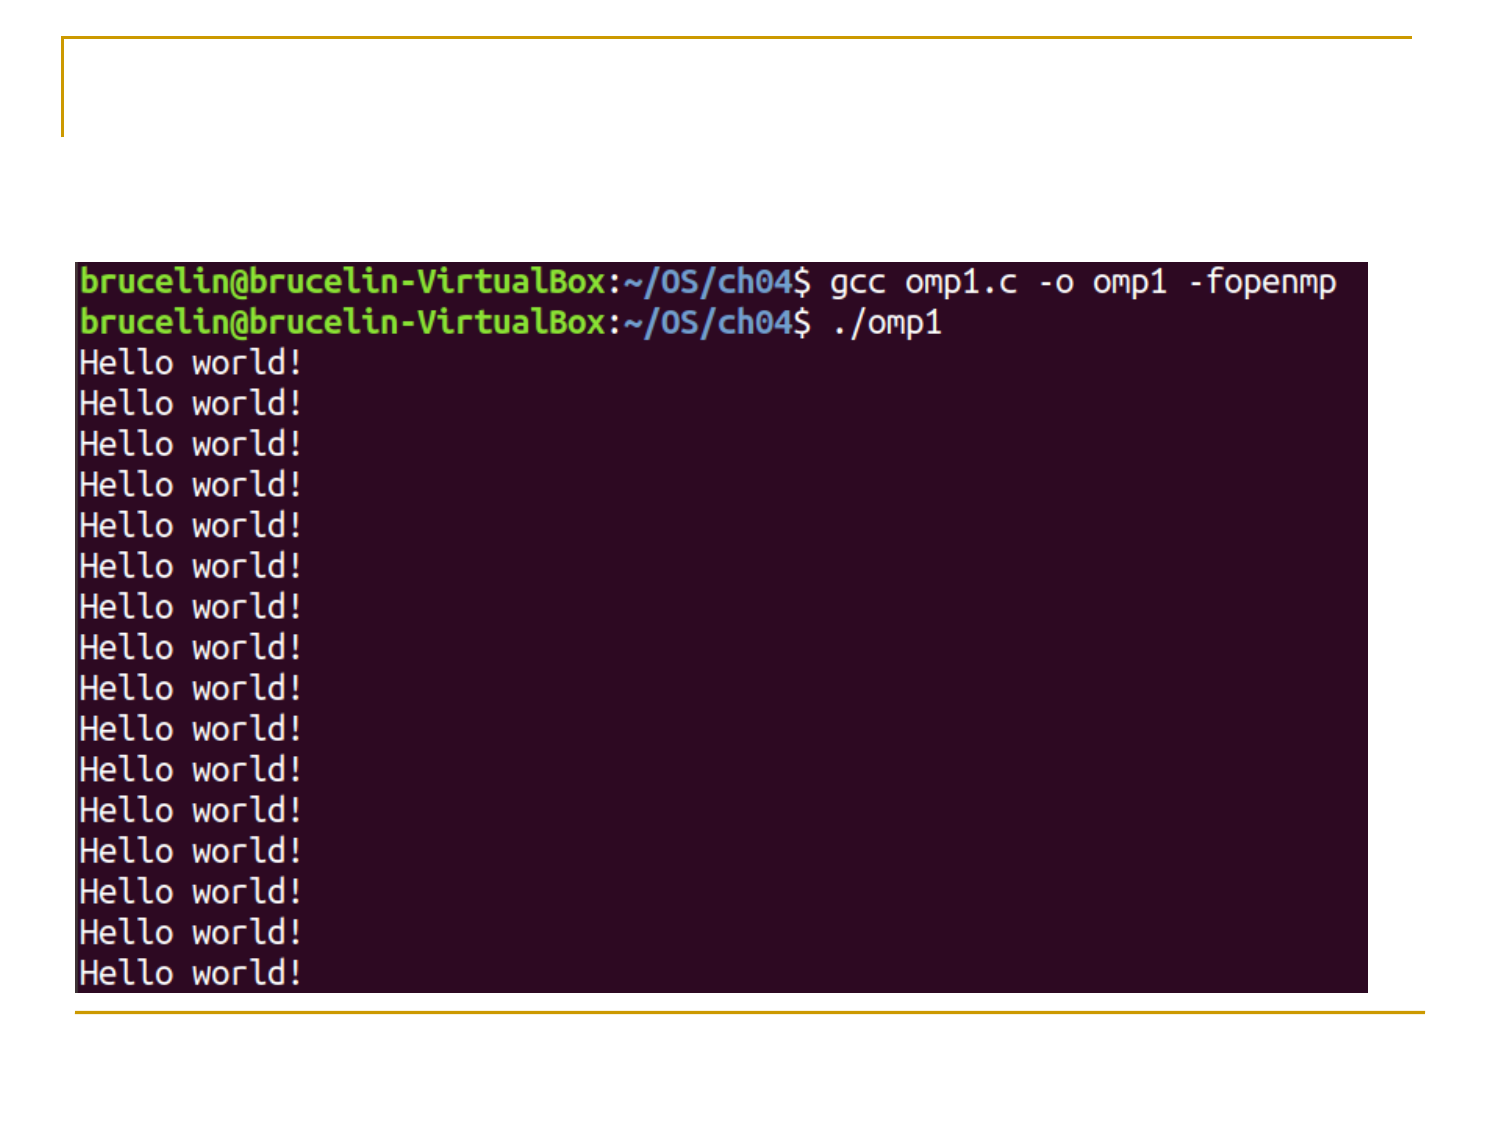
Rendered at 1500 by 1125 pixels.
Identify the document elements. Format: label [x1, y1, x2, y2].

picture [74, 262, 1368, 993]
